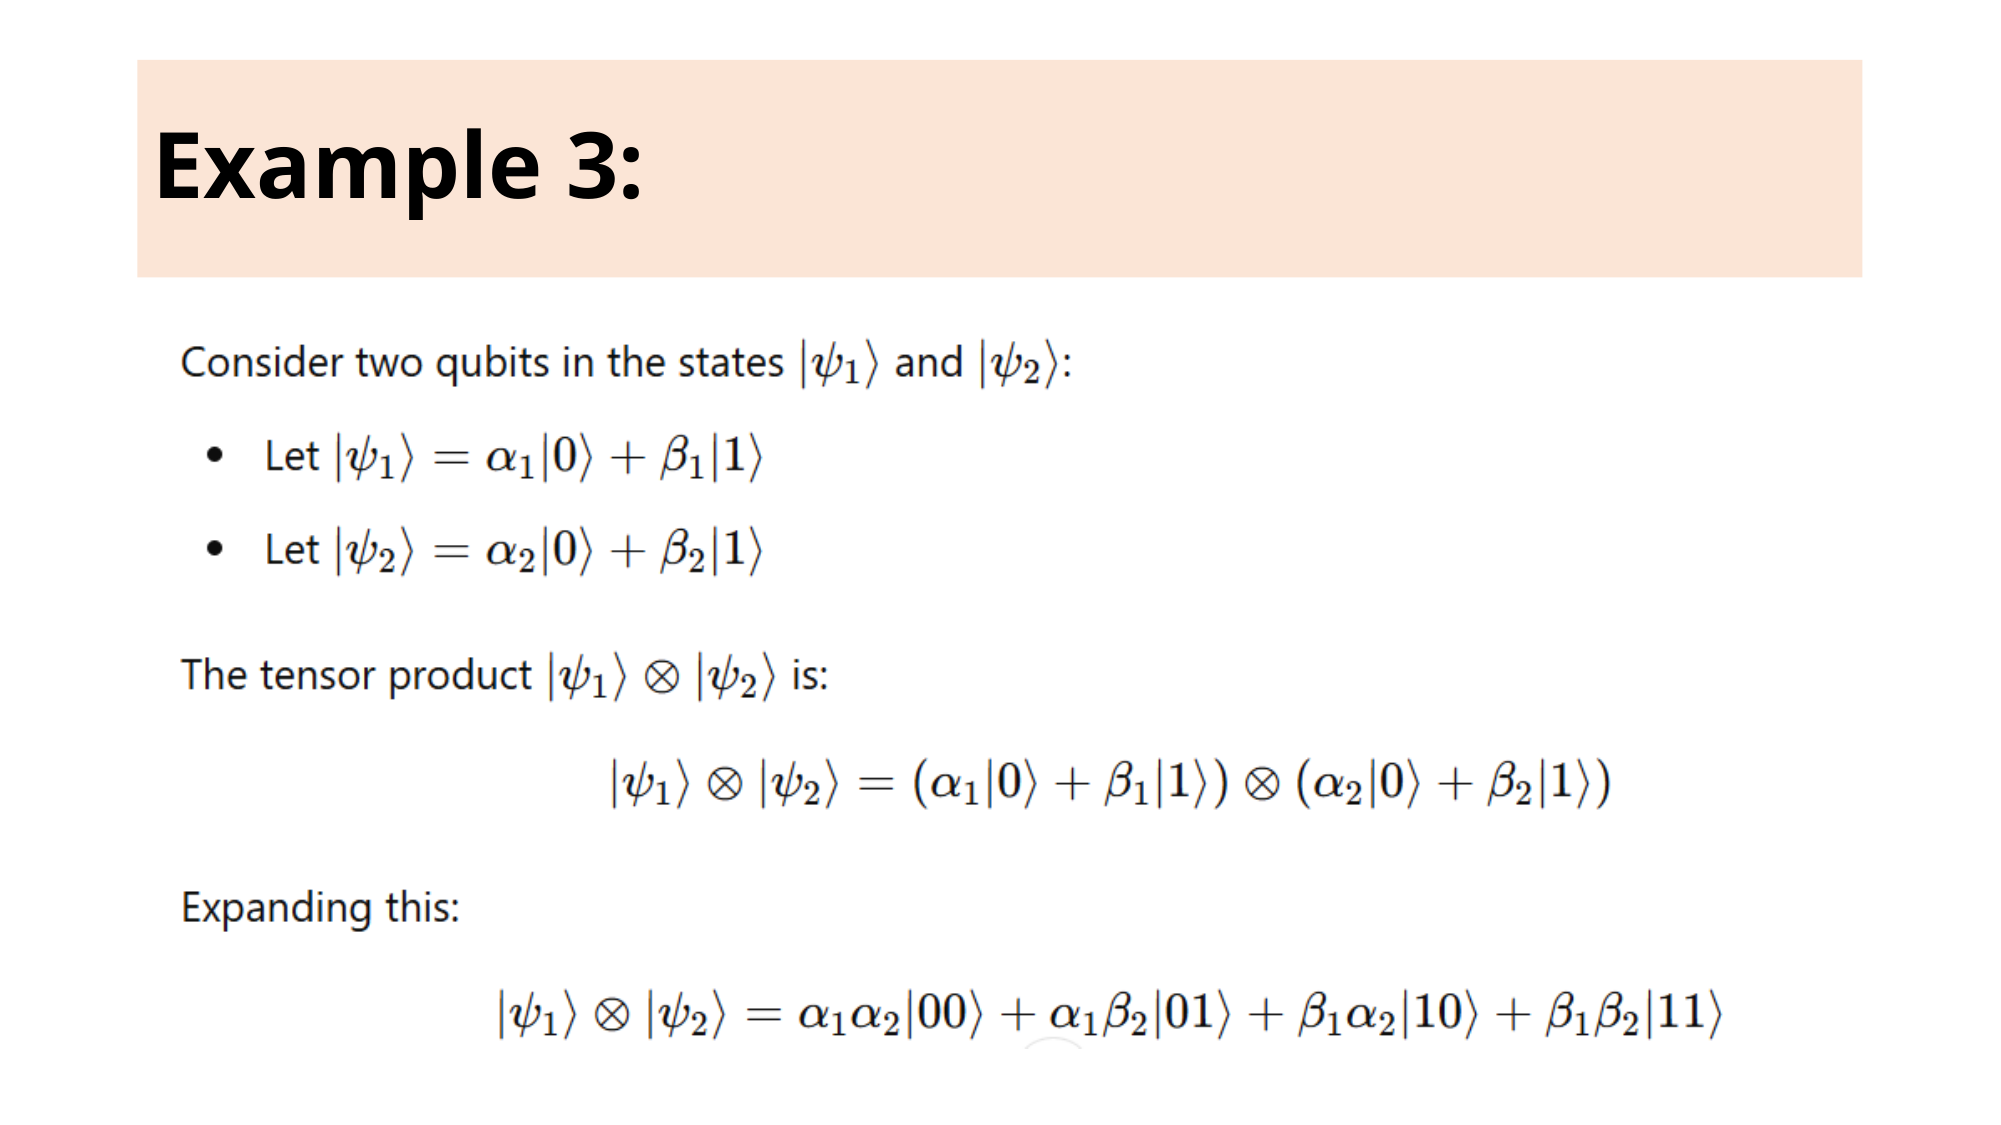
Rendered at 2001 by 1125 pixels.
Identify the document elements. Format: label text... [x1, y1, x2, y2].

title Example 3: [137, 59, 1863, 278]
picture [164, 330, 1771, 1049]
